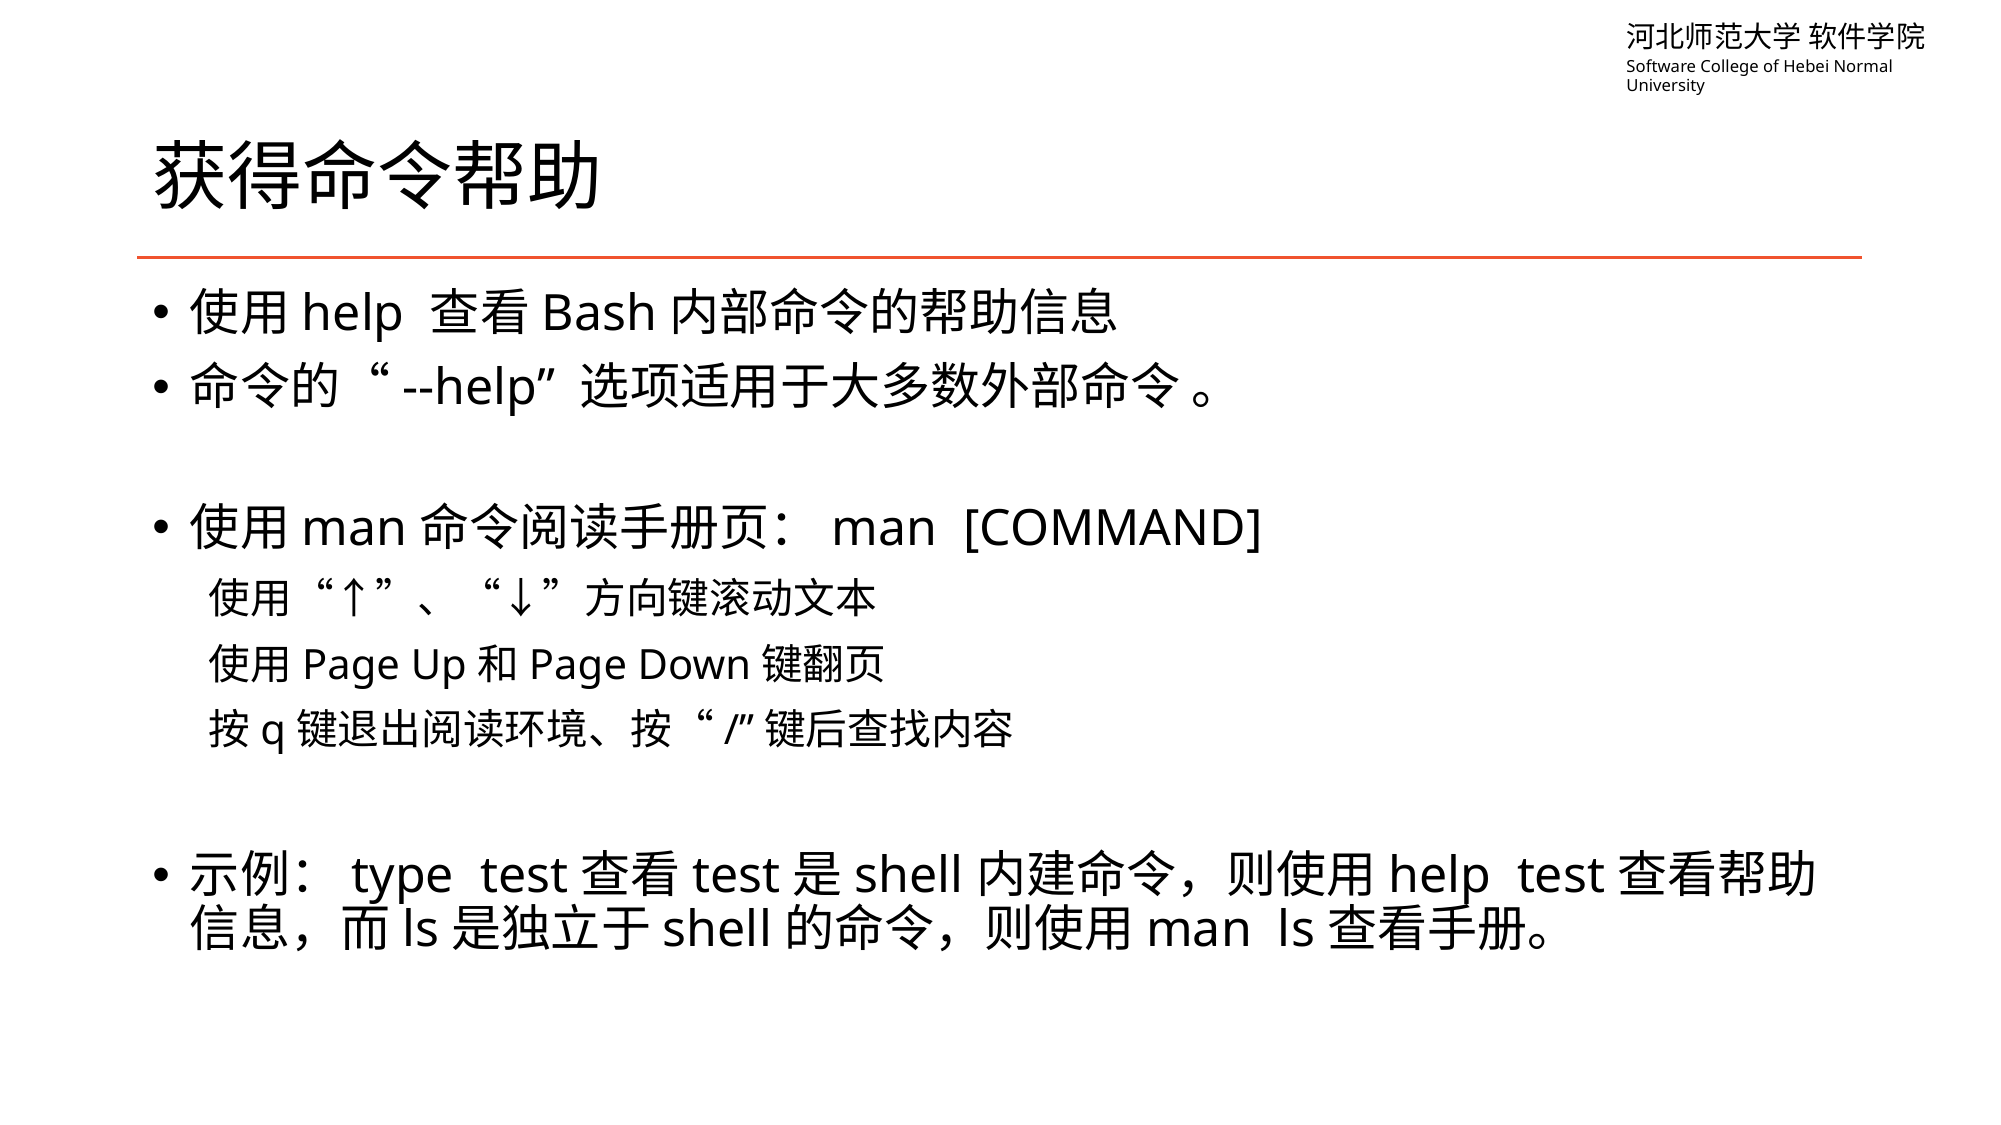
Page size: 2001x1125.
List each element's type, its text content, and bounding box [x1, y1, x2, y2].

list 使用help 查看Bash内部命令的帮助信息 命令的“--help” 选项适用于大多数外部命令 。 使用man命令阅读手册页：man [COMMAND] 使用“↑”、“↓”方向键滚动文本 使用Page Up和Page Down键翻页 按q键退出阅读环境、按“/”键后查找内容 示例：type test查看test是shell内建命令，则使用help test查看帮助信息，而ls是独立于shell的命令，则使用man ls查看手册。 [137, 279, 1863, 1079]
title 获得命令帮助 [137, 120, 1863, 237]
